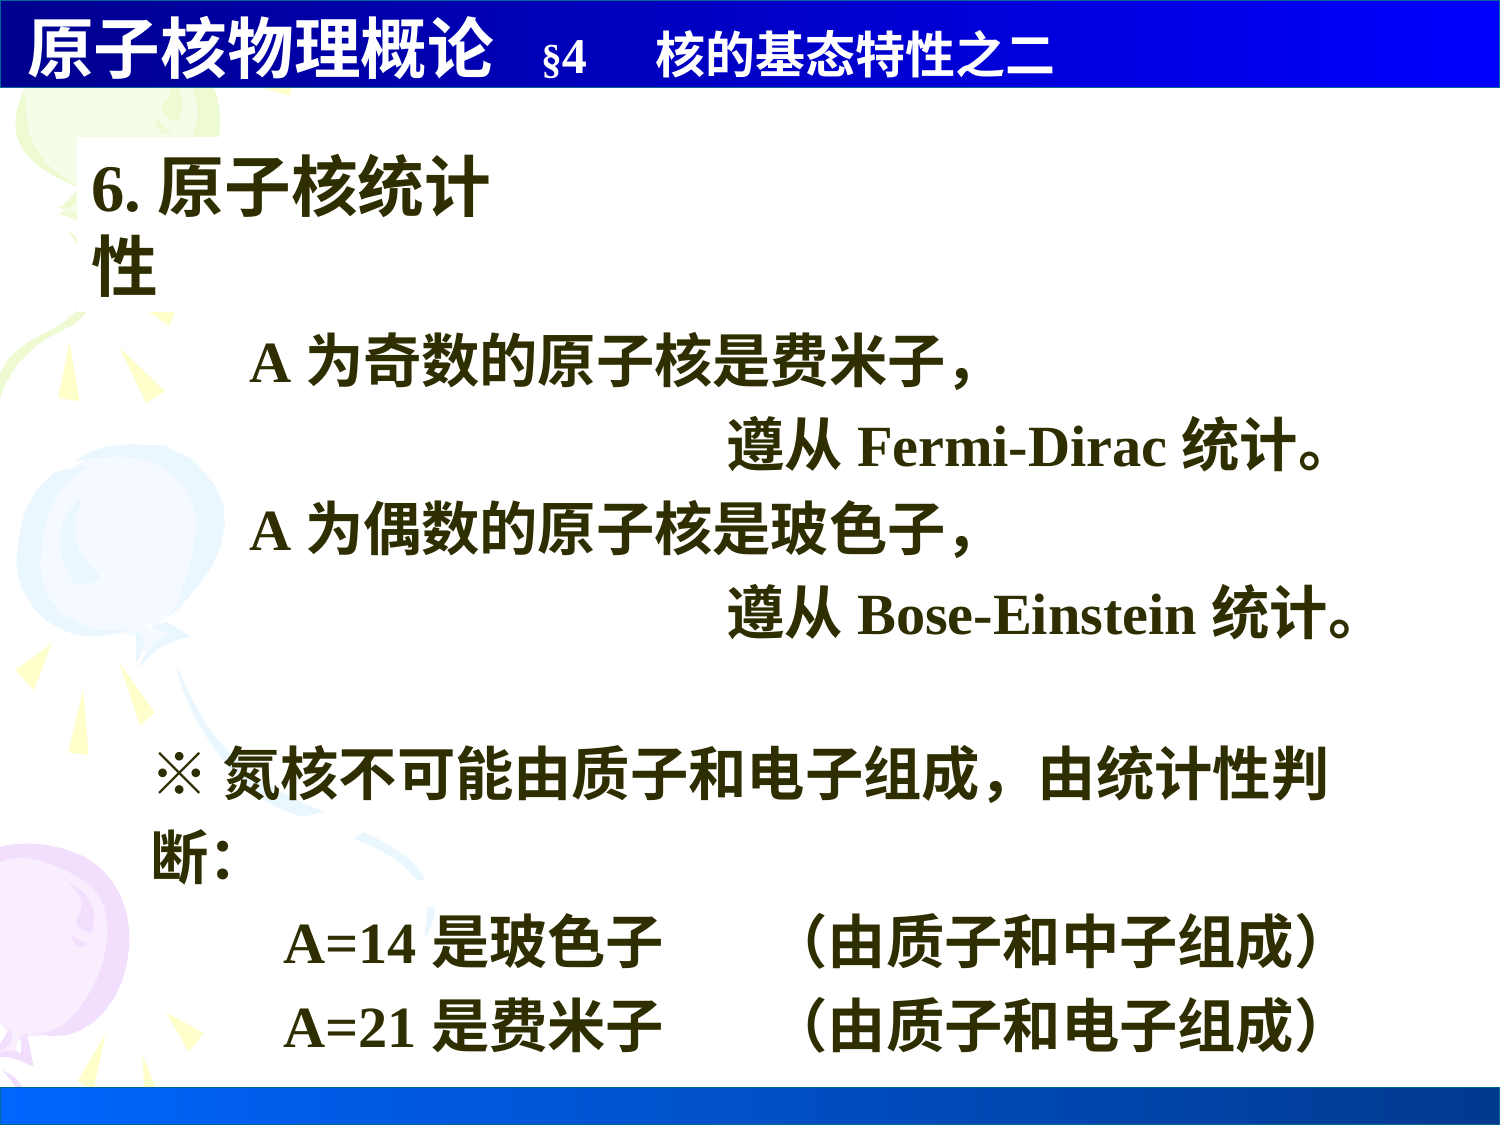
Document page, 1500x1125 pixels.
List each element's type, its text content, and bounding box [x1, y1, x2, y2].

text_box 6.原子核统计性 [76, 137, 561, 312]
text_box A为奇数的原子核是费米子， 遵从Fermi-Dirac统计。 A为偶数的原子核是玻色子， 遵从Bose-Einstein统计。 [159, 302, 1412, 654]
text_box ※氮核不可能由质子和电子组成，由统计性判断： A=14是玻色子 （由质子和中子组成） A=21是费米子 （由质子和电子组成） [135, 716, 1424, 1067]
